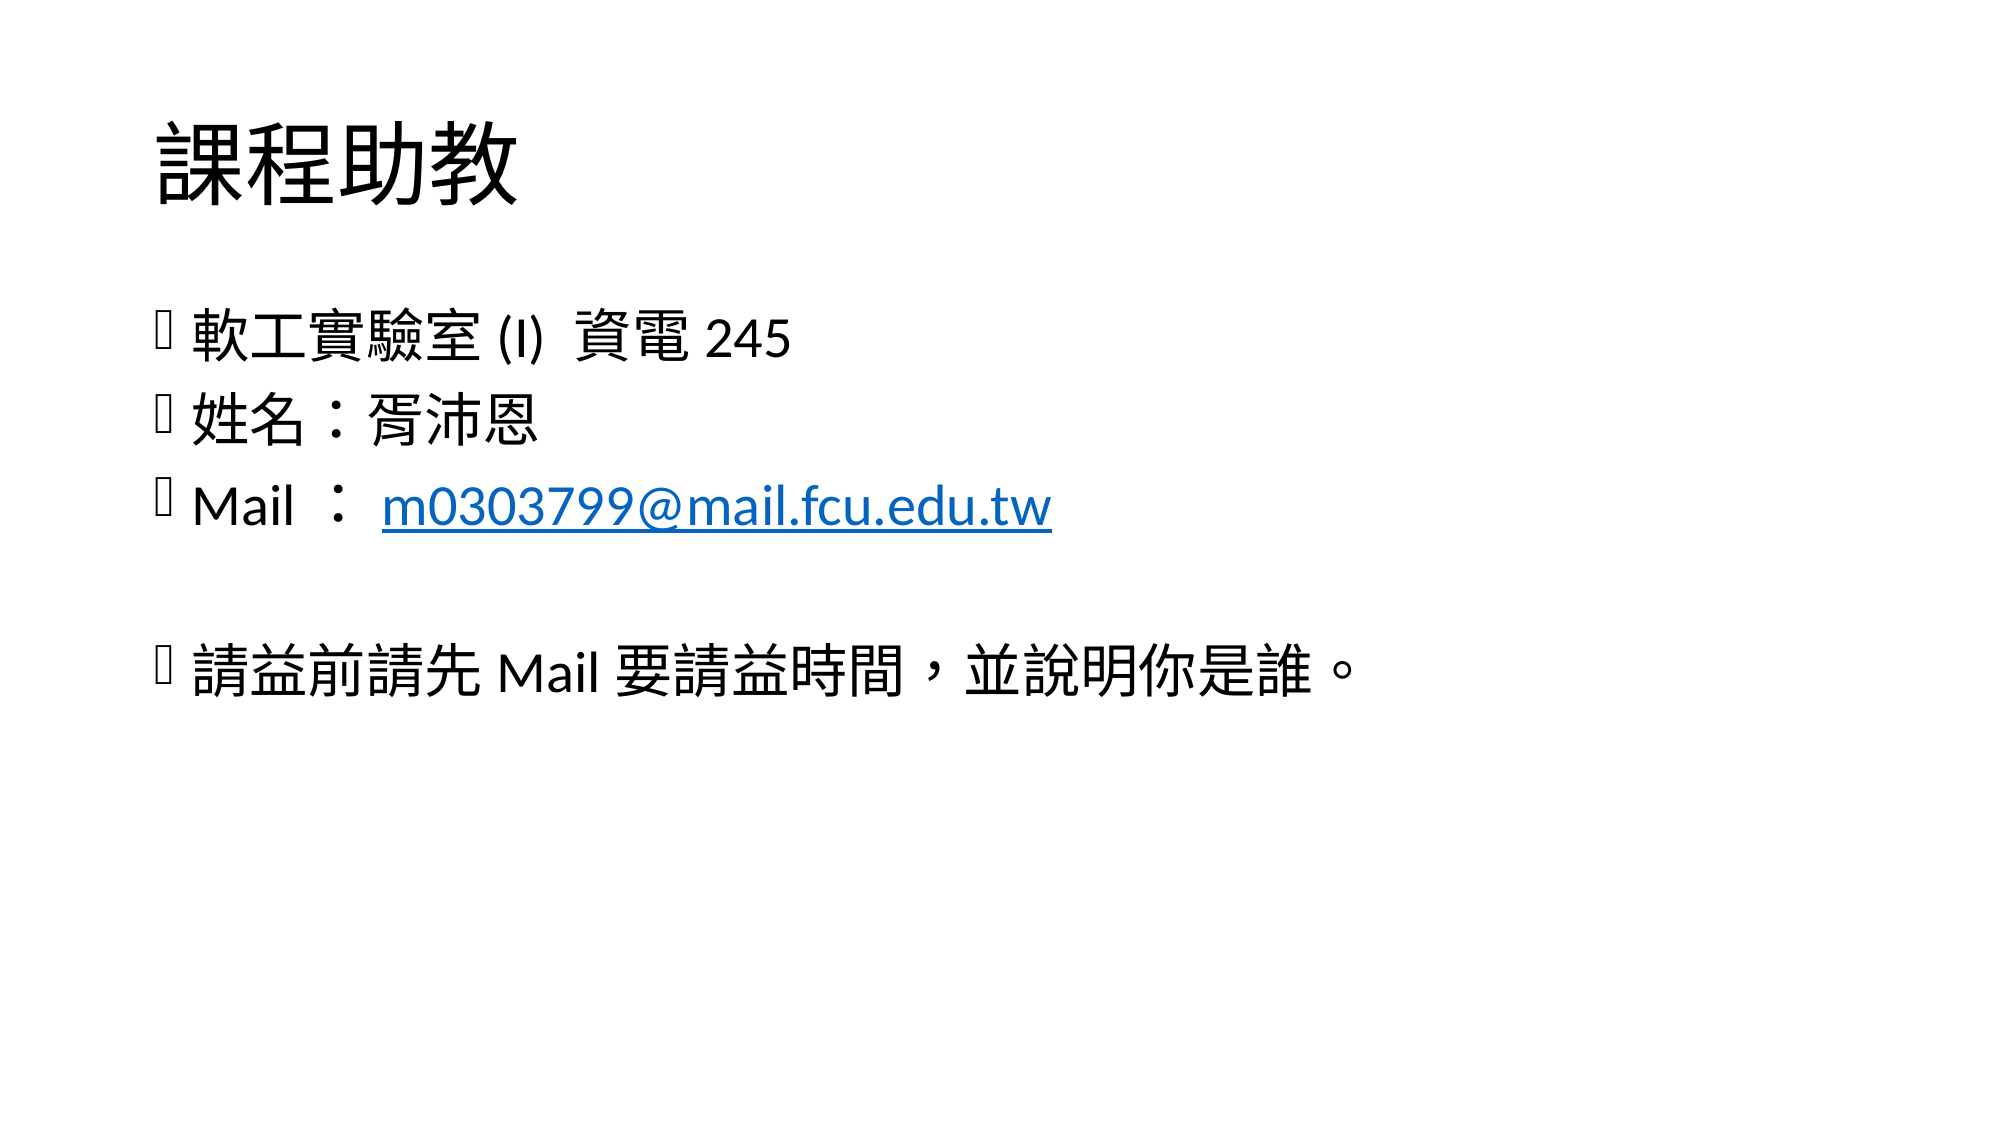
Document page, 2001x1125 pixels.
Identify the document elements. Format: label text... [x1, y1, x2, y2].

list 軟工實驗室(I) 資電245 姓名：胥沛恩 Mail：m0303799@mail.fcu.edu.tw 請益前請先Mail要請益時間，並說明你是誰。 [138, 299, 1864, 1014]
title 課程助教 [138, 60, 1864, 278]
